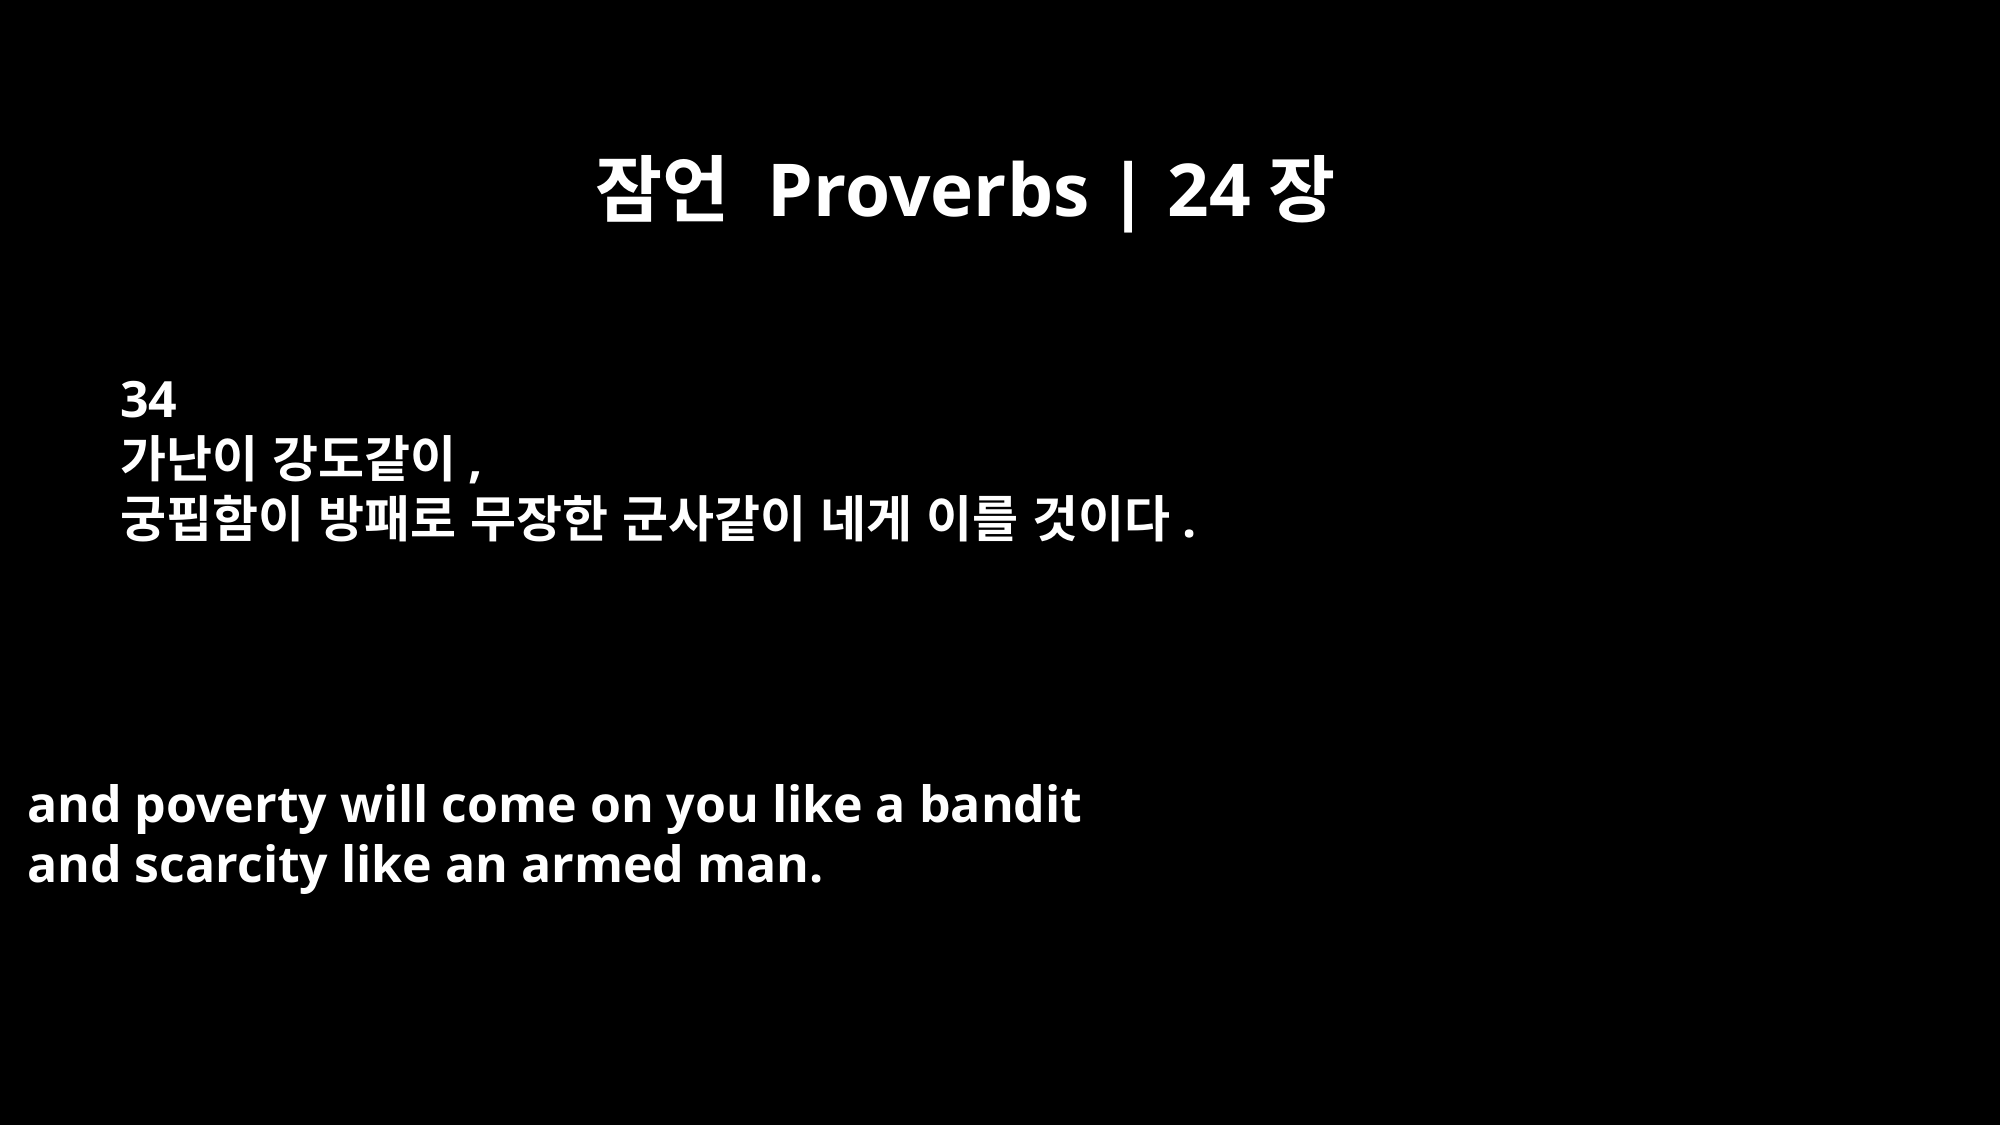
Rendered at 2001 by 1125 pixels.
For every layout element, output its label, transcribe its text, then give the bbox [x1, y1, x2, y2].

text_box 34 가난이 강도같이, 궁핍함이 방패로 무장한 군사같이 네게 이를 것이다. [105, 359, 1212, 555]
text_box 잠언 Proverbs | 24장 [580, 136, 1352, 239]
text_box and poverty will come on you like a bandit and scarcity like an armed man. [12, 764, 1098, 900]
